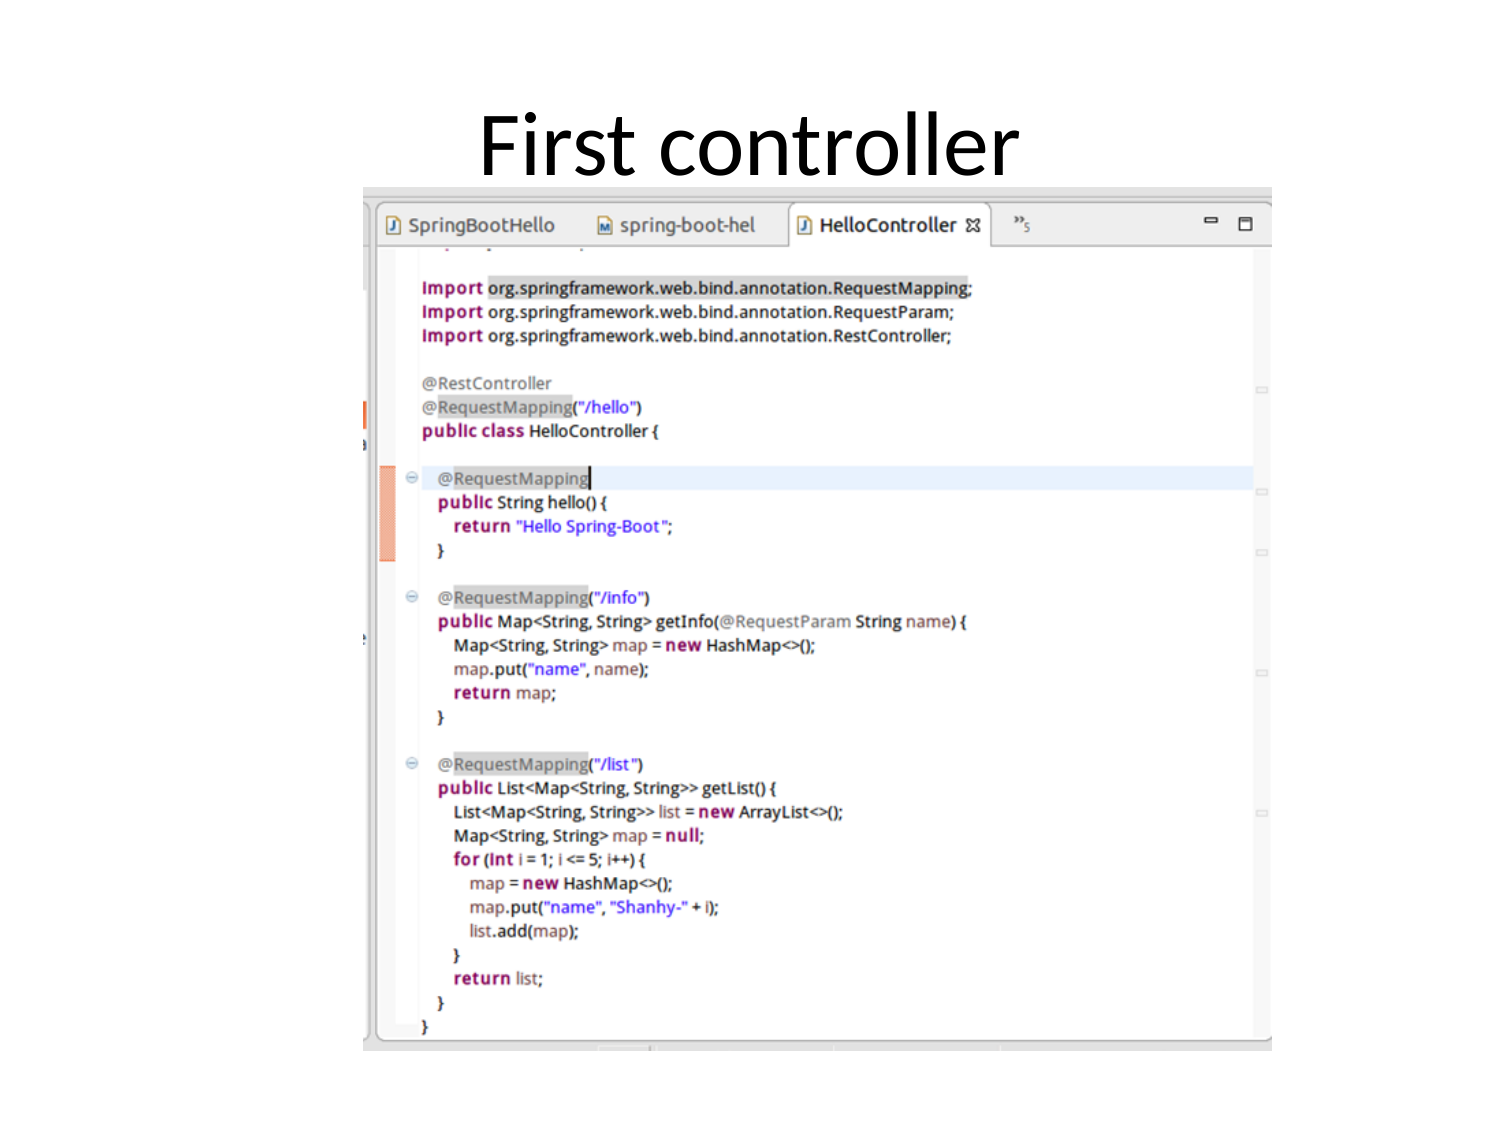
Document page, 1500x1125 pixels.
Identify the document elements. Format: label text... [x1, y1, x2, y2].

picture [362, 187, 1272, 1051]
title First controller [75, 45, 1425, 233]
